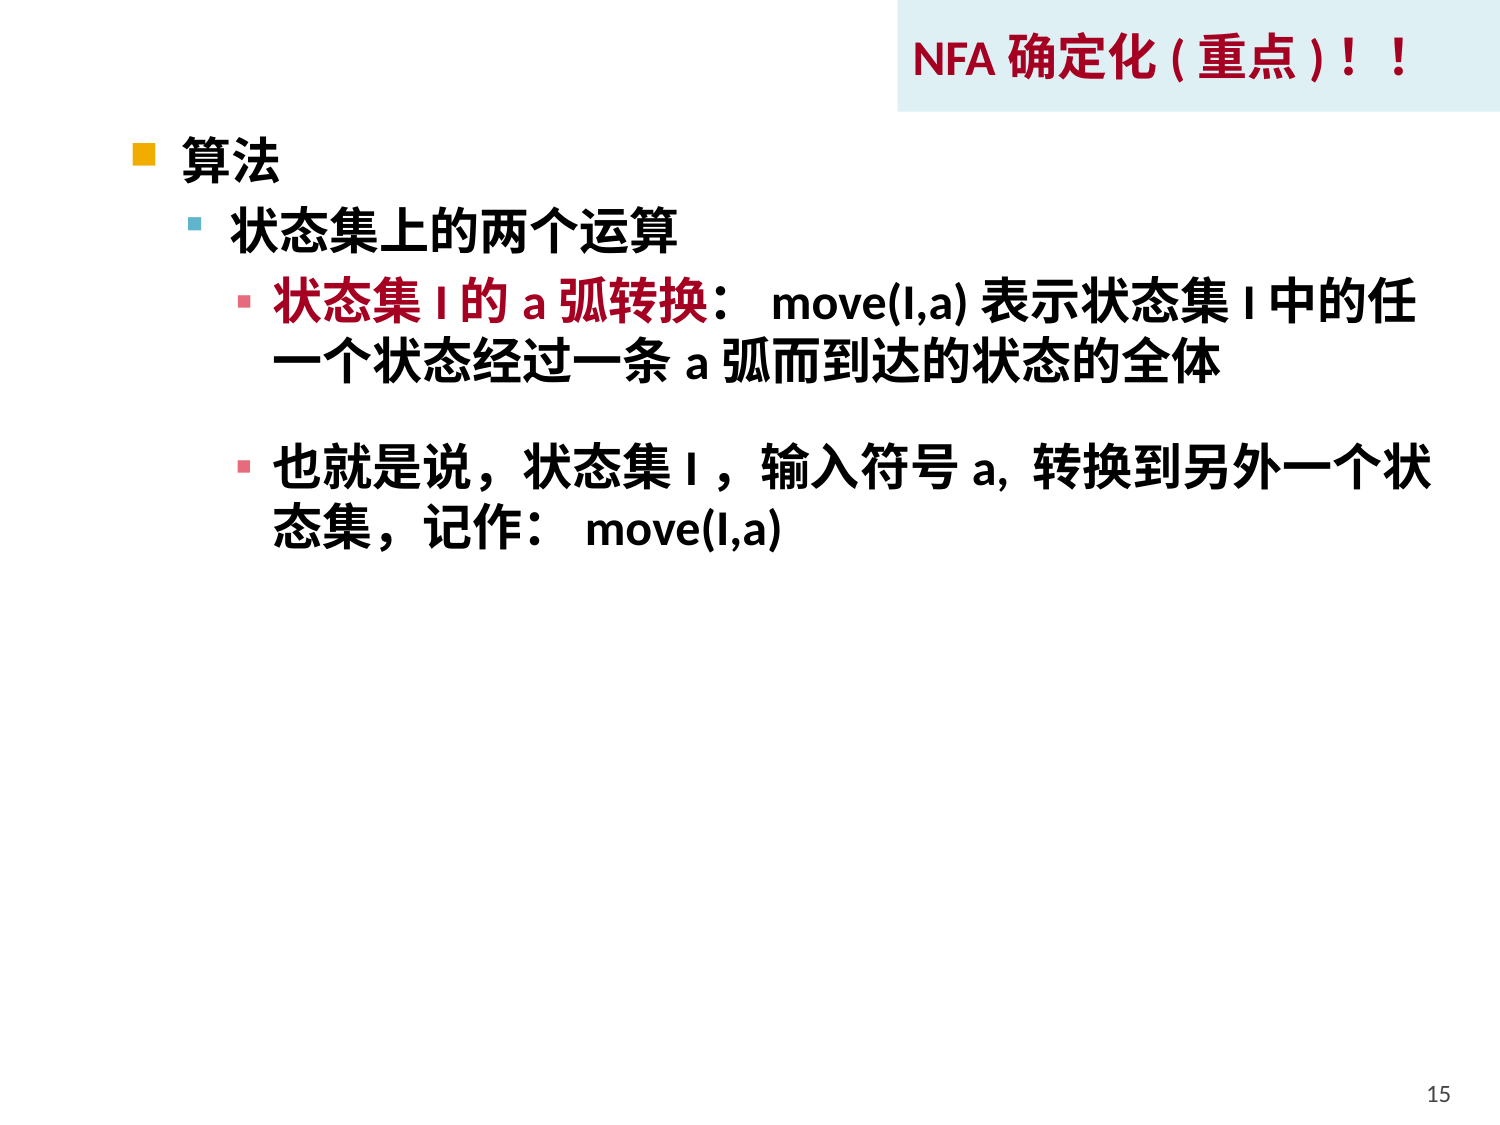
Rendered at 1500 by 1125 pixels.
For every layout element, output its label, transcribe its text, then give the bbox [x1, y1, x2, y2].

text_box 也就是说，状态集I，输入符号a, 转换到另外一个状态集，记作：move(I,a) [100, 420, 1451, 586]
list 算法 状态集上的两个运算 状态集I的a弧转换：move(I,a)表示状态集I中的任一个状态经过一条a弧而到达的状态的全体 [100, 114, 1451, 420]
text_box NFA确定化(重点)！！ [897, 0, 1500, 112]
slide_number 15 [1345, 1062, 1467, 1108]
